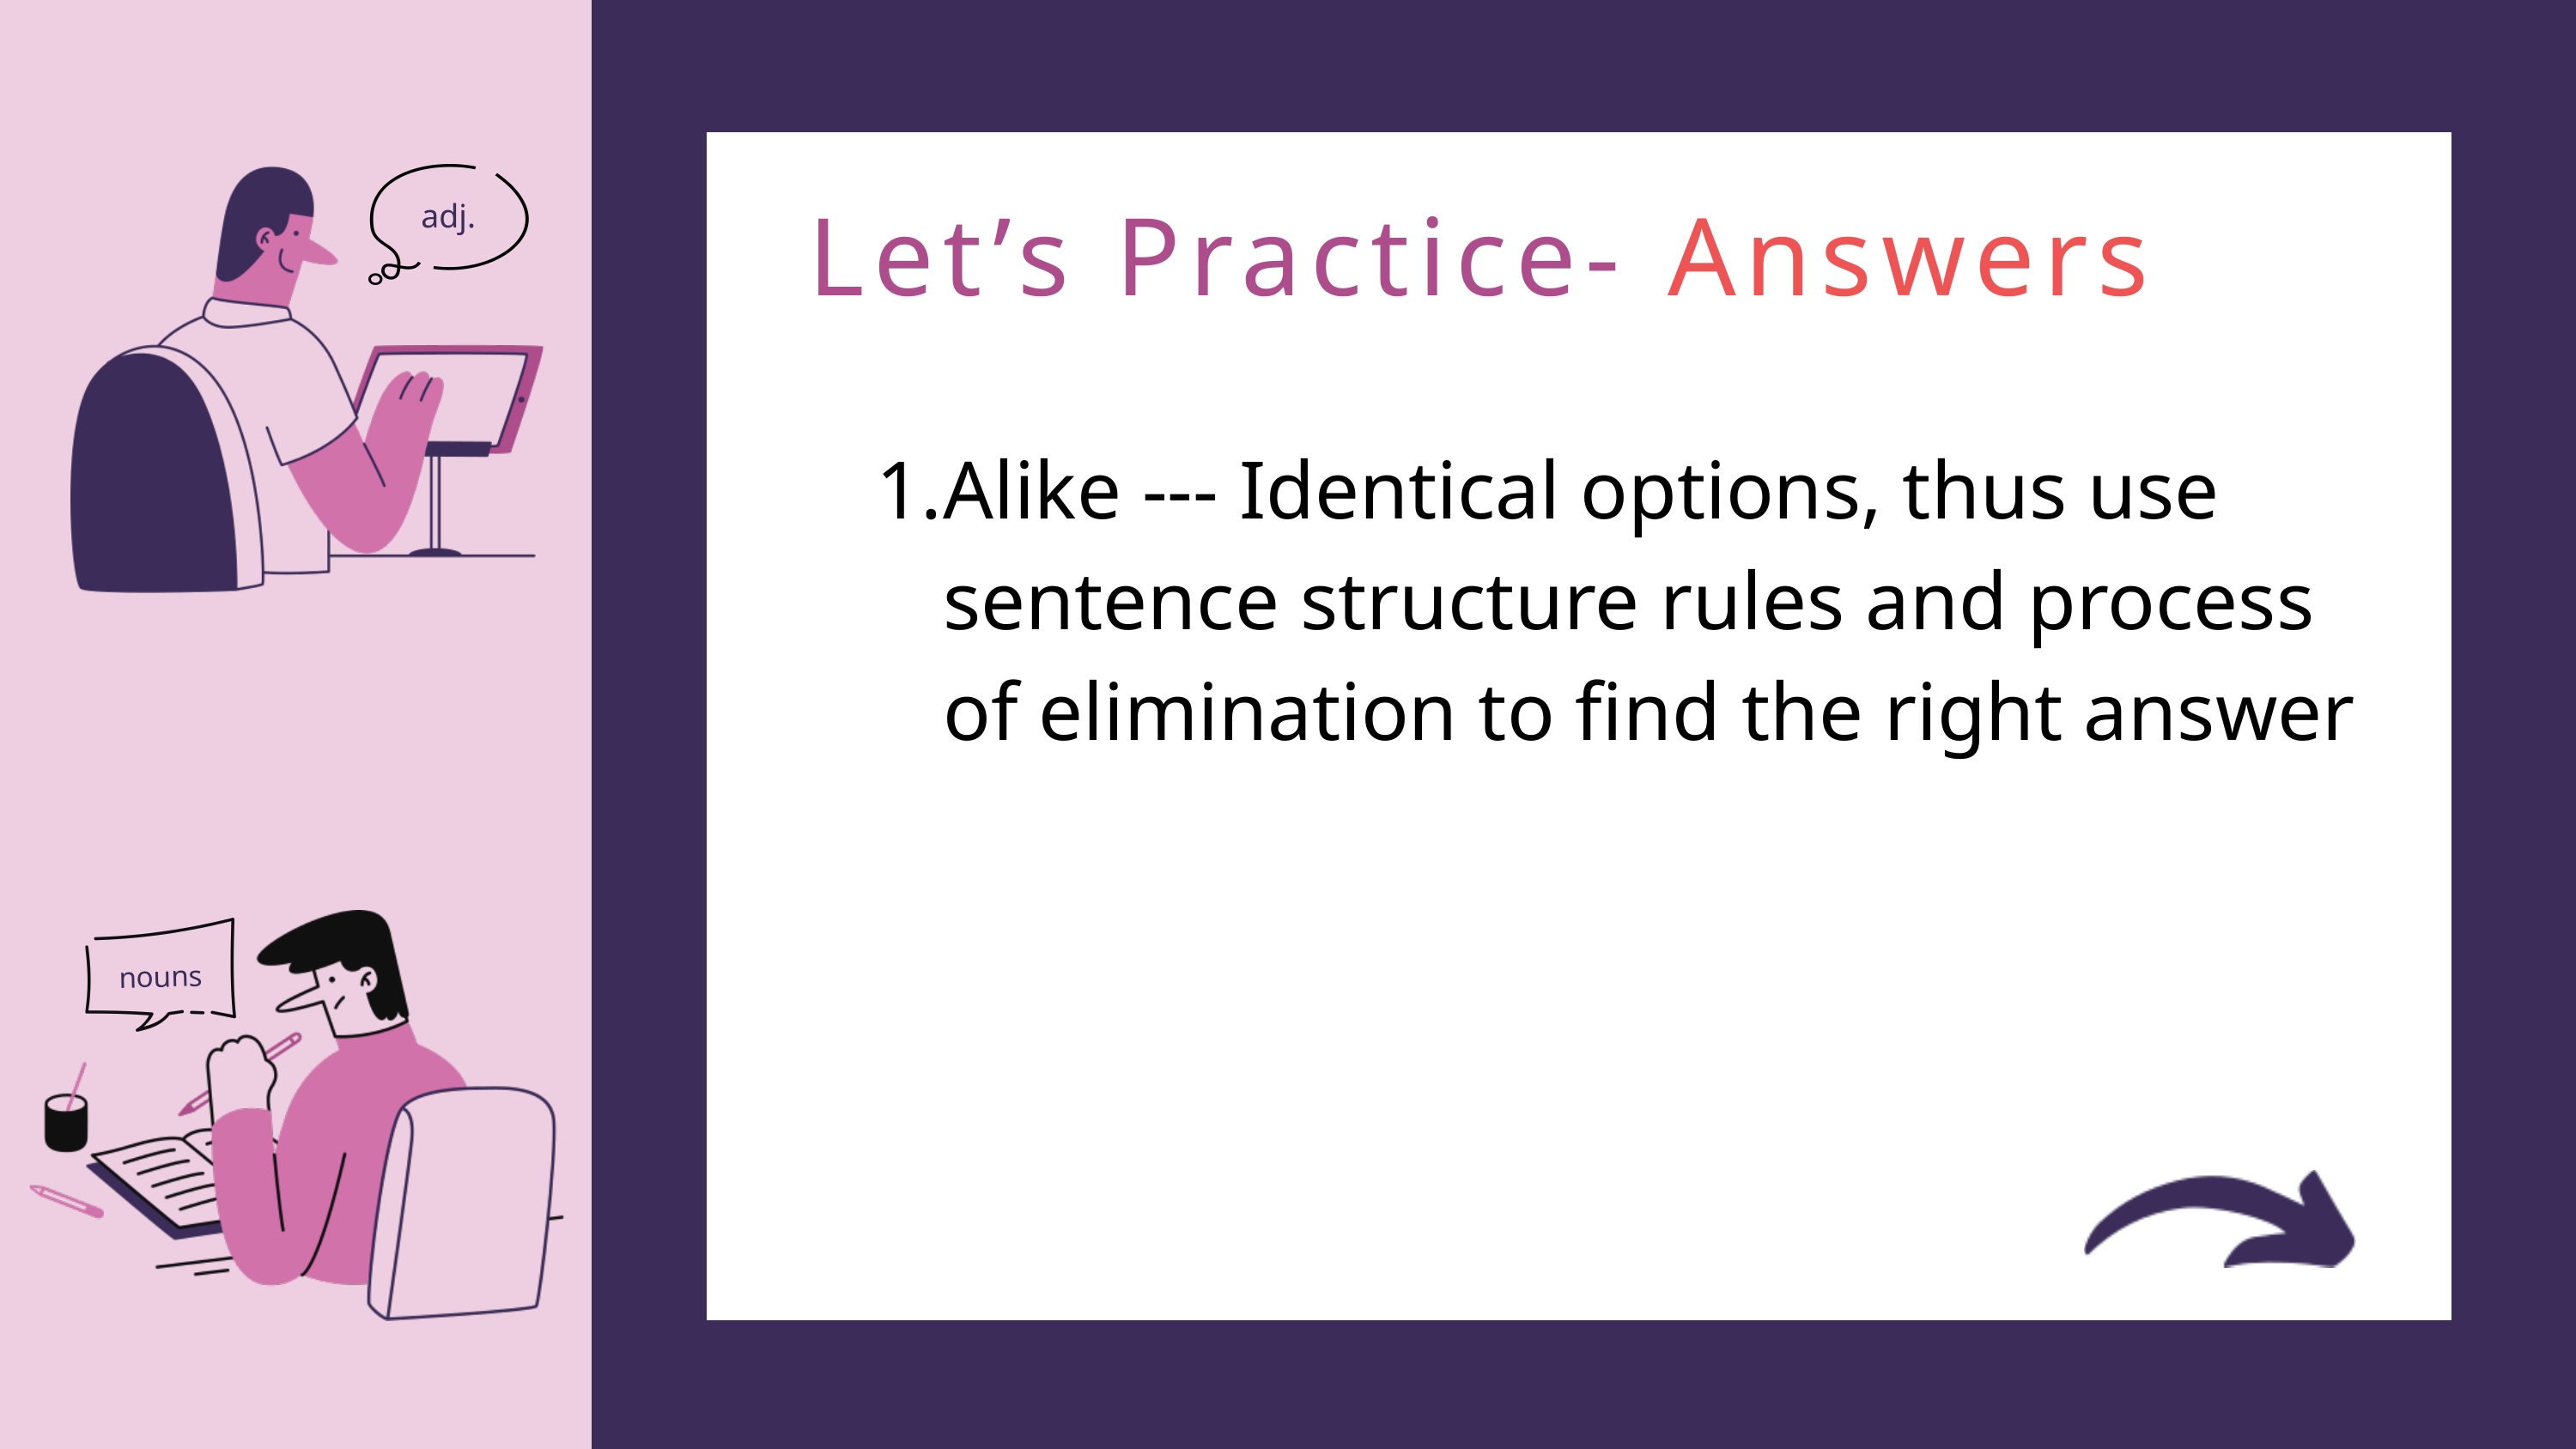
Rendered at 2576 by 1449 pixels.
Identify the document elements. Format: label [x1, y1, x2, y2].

text_box [0, 0, 592, 1449]
text_box [706, 131, 2452, 1321]
